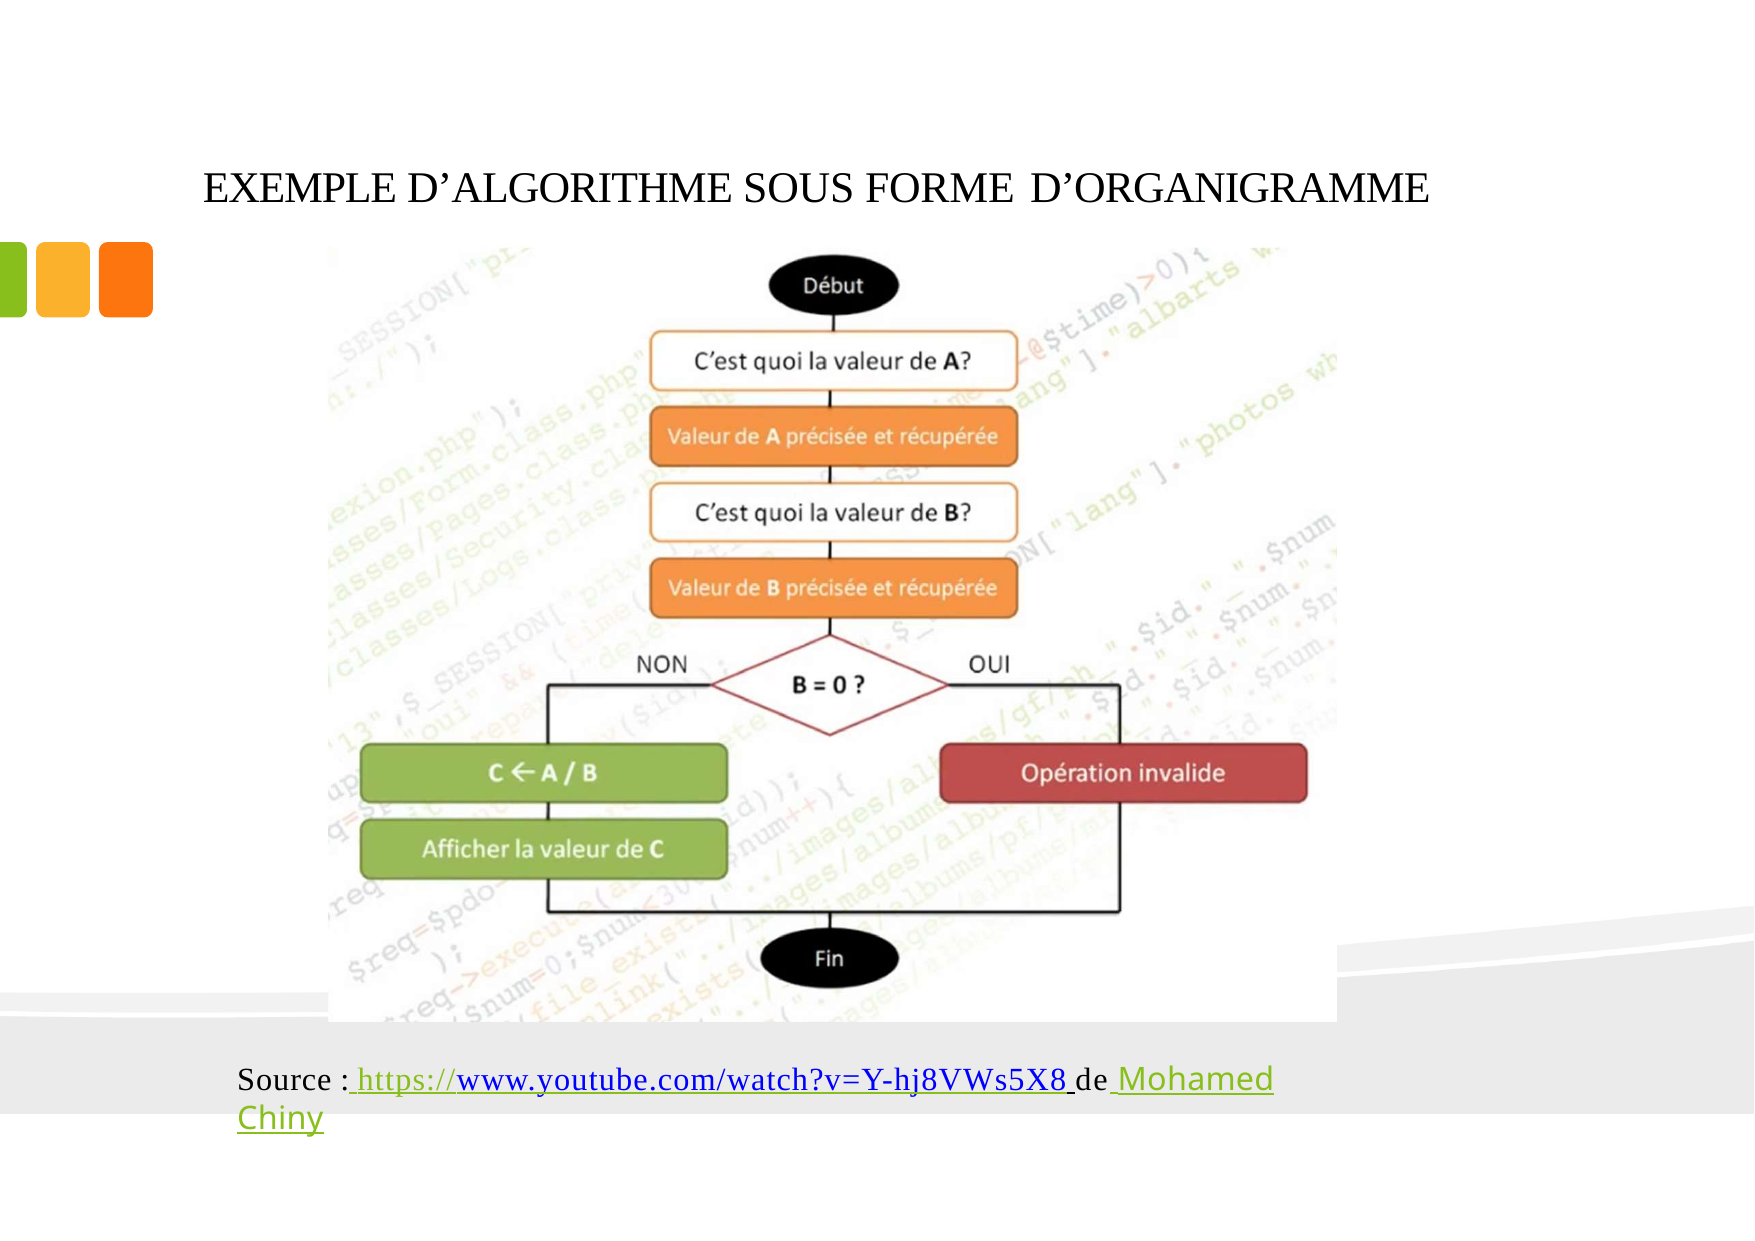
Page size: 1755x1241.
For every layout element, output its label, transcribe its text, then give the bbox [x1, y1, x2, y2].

picture [0, 904, 1754, 1114]
text_box Source : https://www.youtube.com/watch?v=Y-hj8VWs5X8 de Mohamed Chiny [234, 1055, 1365, 1136]
text_box [327, 366, 1338, 1023]
title EXEMPLE D’ALGORITHME SOUS FORME D’ORGANIGRAMME [200, 156, 1435, 366]
